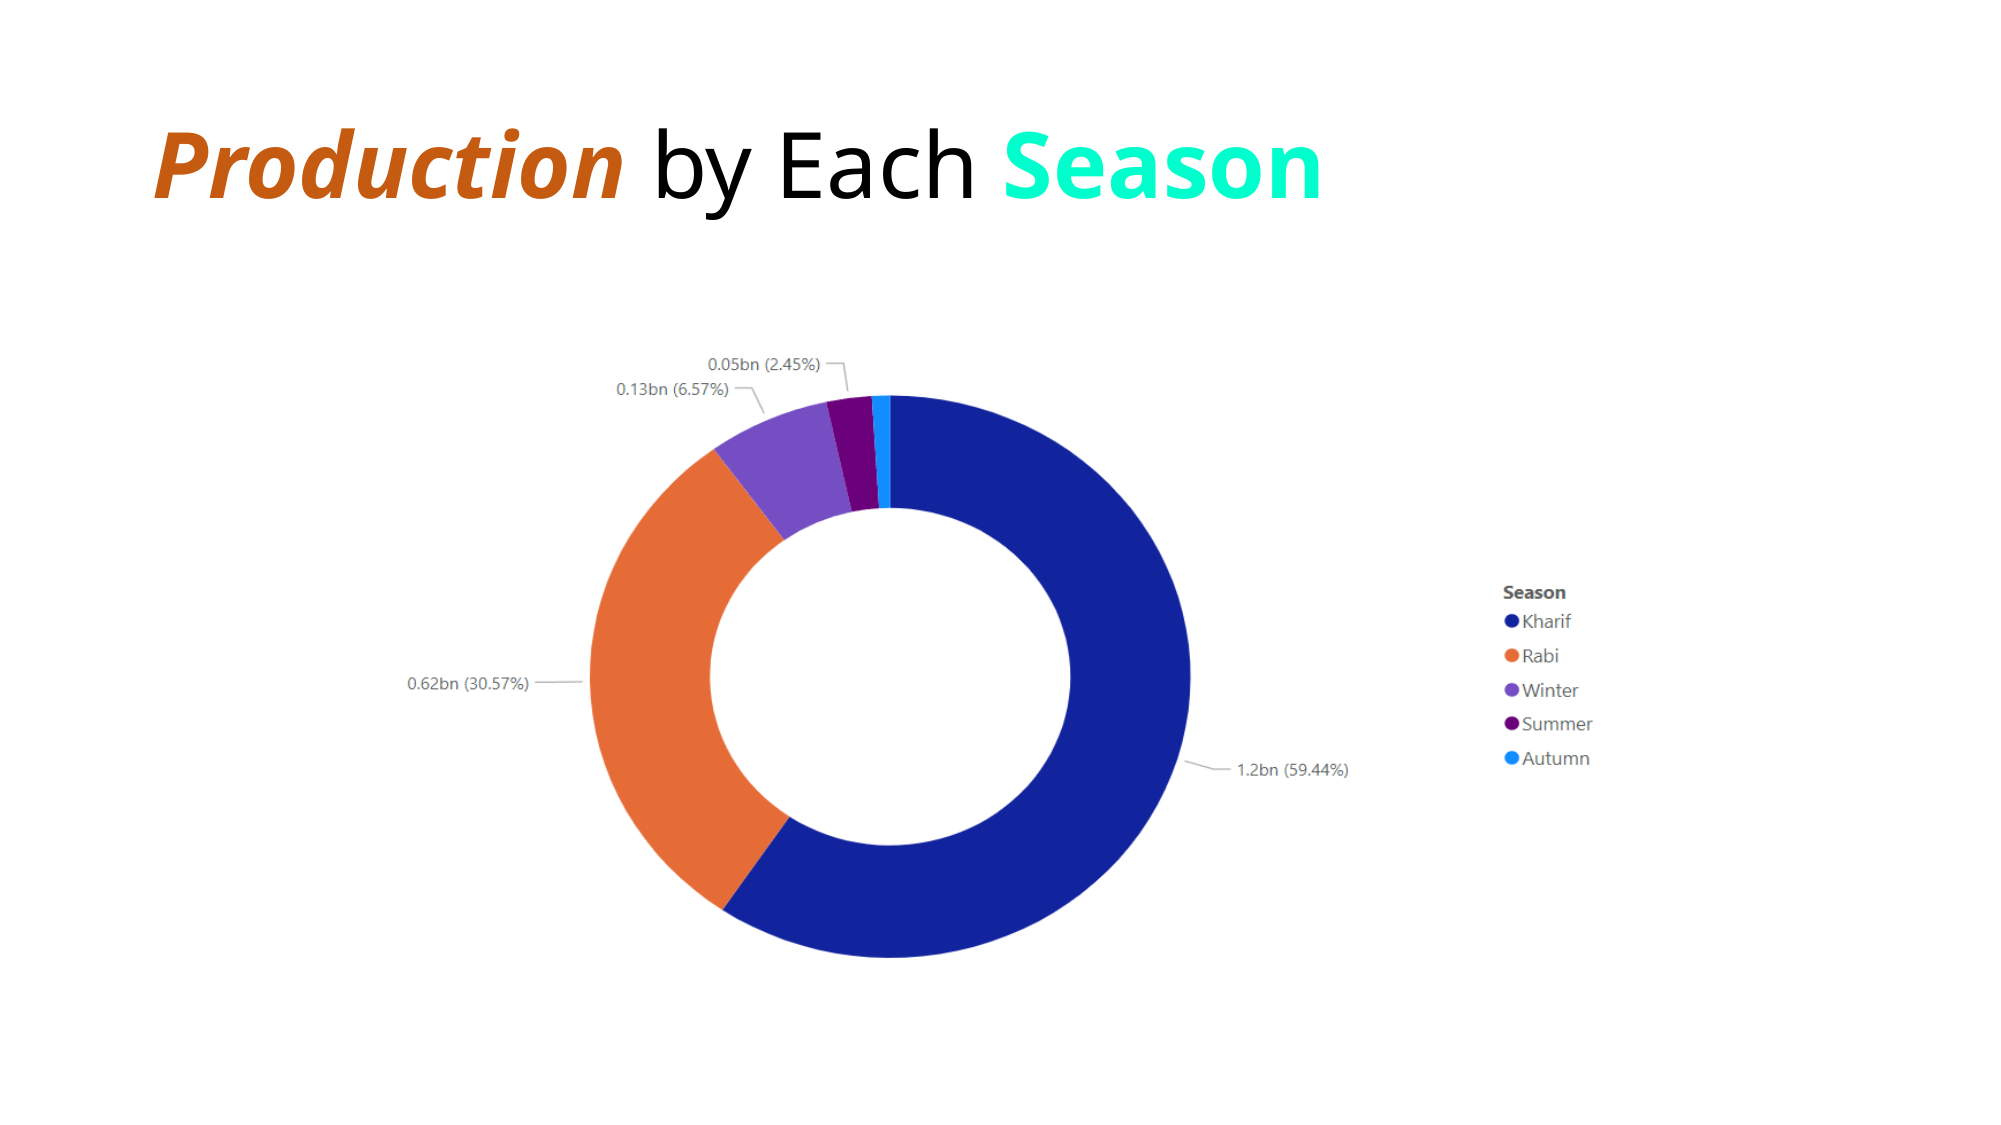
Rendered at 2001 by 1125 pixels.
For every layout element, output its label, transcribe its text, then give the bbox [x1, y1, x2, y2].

title Production by Each Season [137, 59, 1863, 278]
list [317, 299, 1600, 1014]
